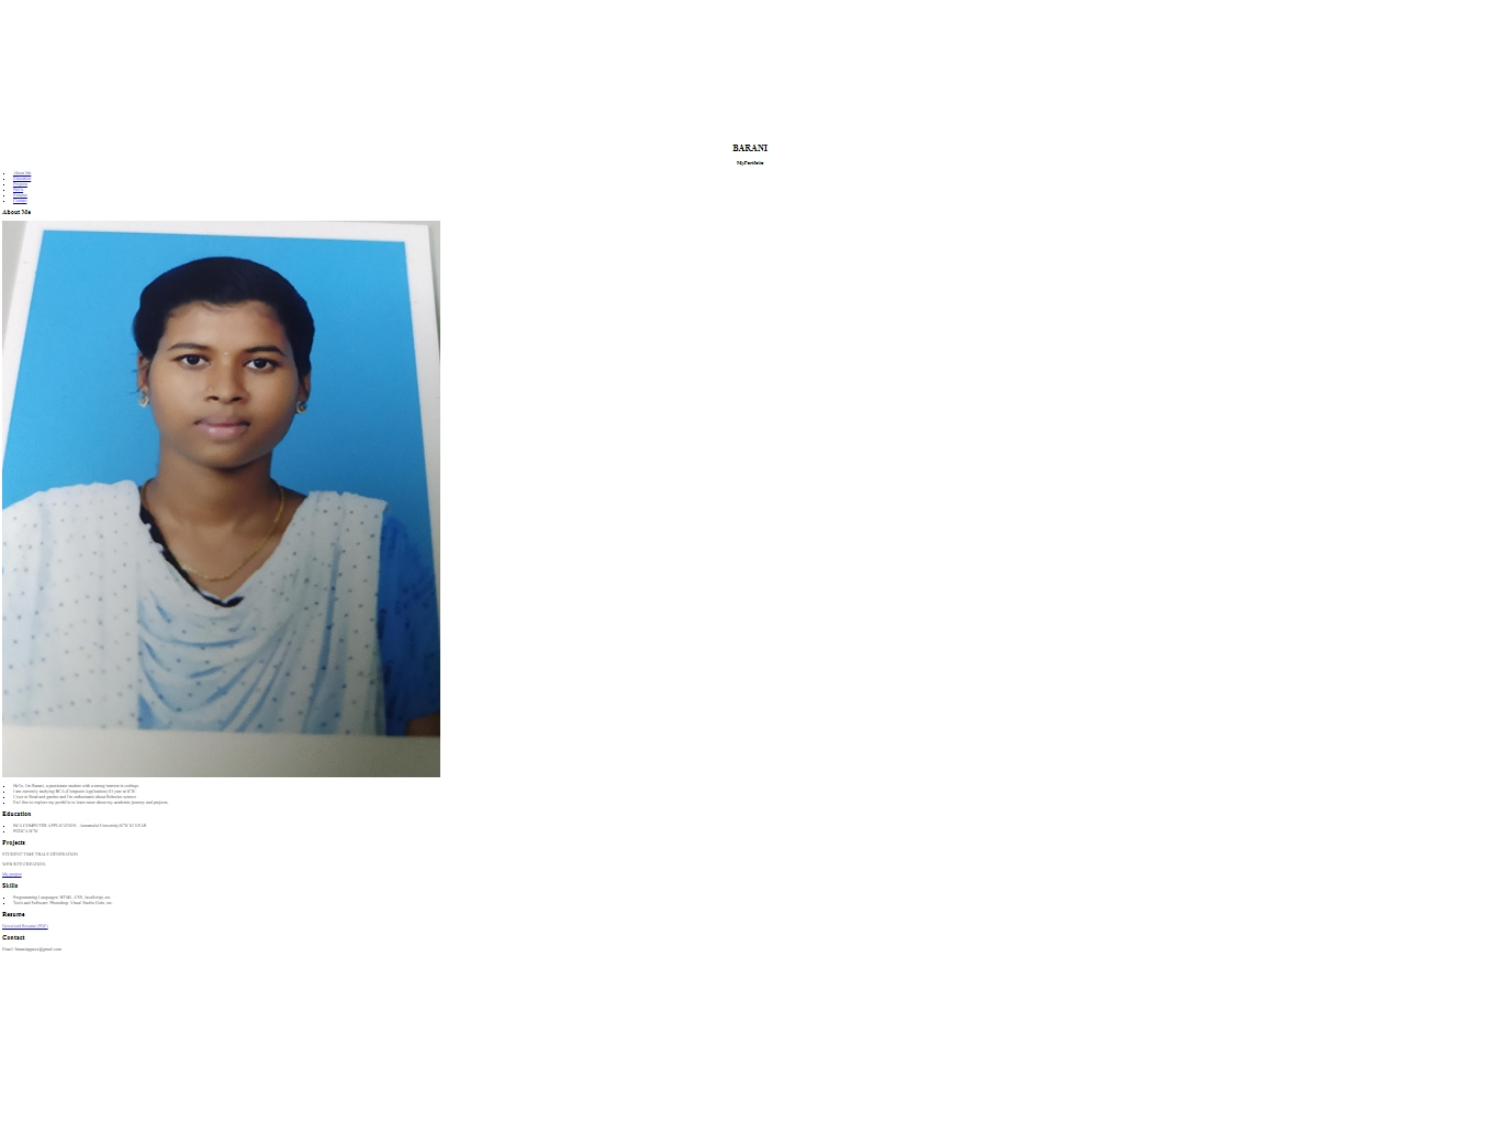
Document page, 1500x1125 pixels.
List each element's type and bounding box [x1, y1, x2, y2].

picture [0, 138, 1500, 987]
